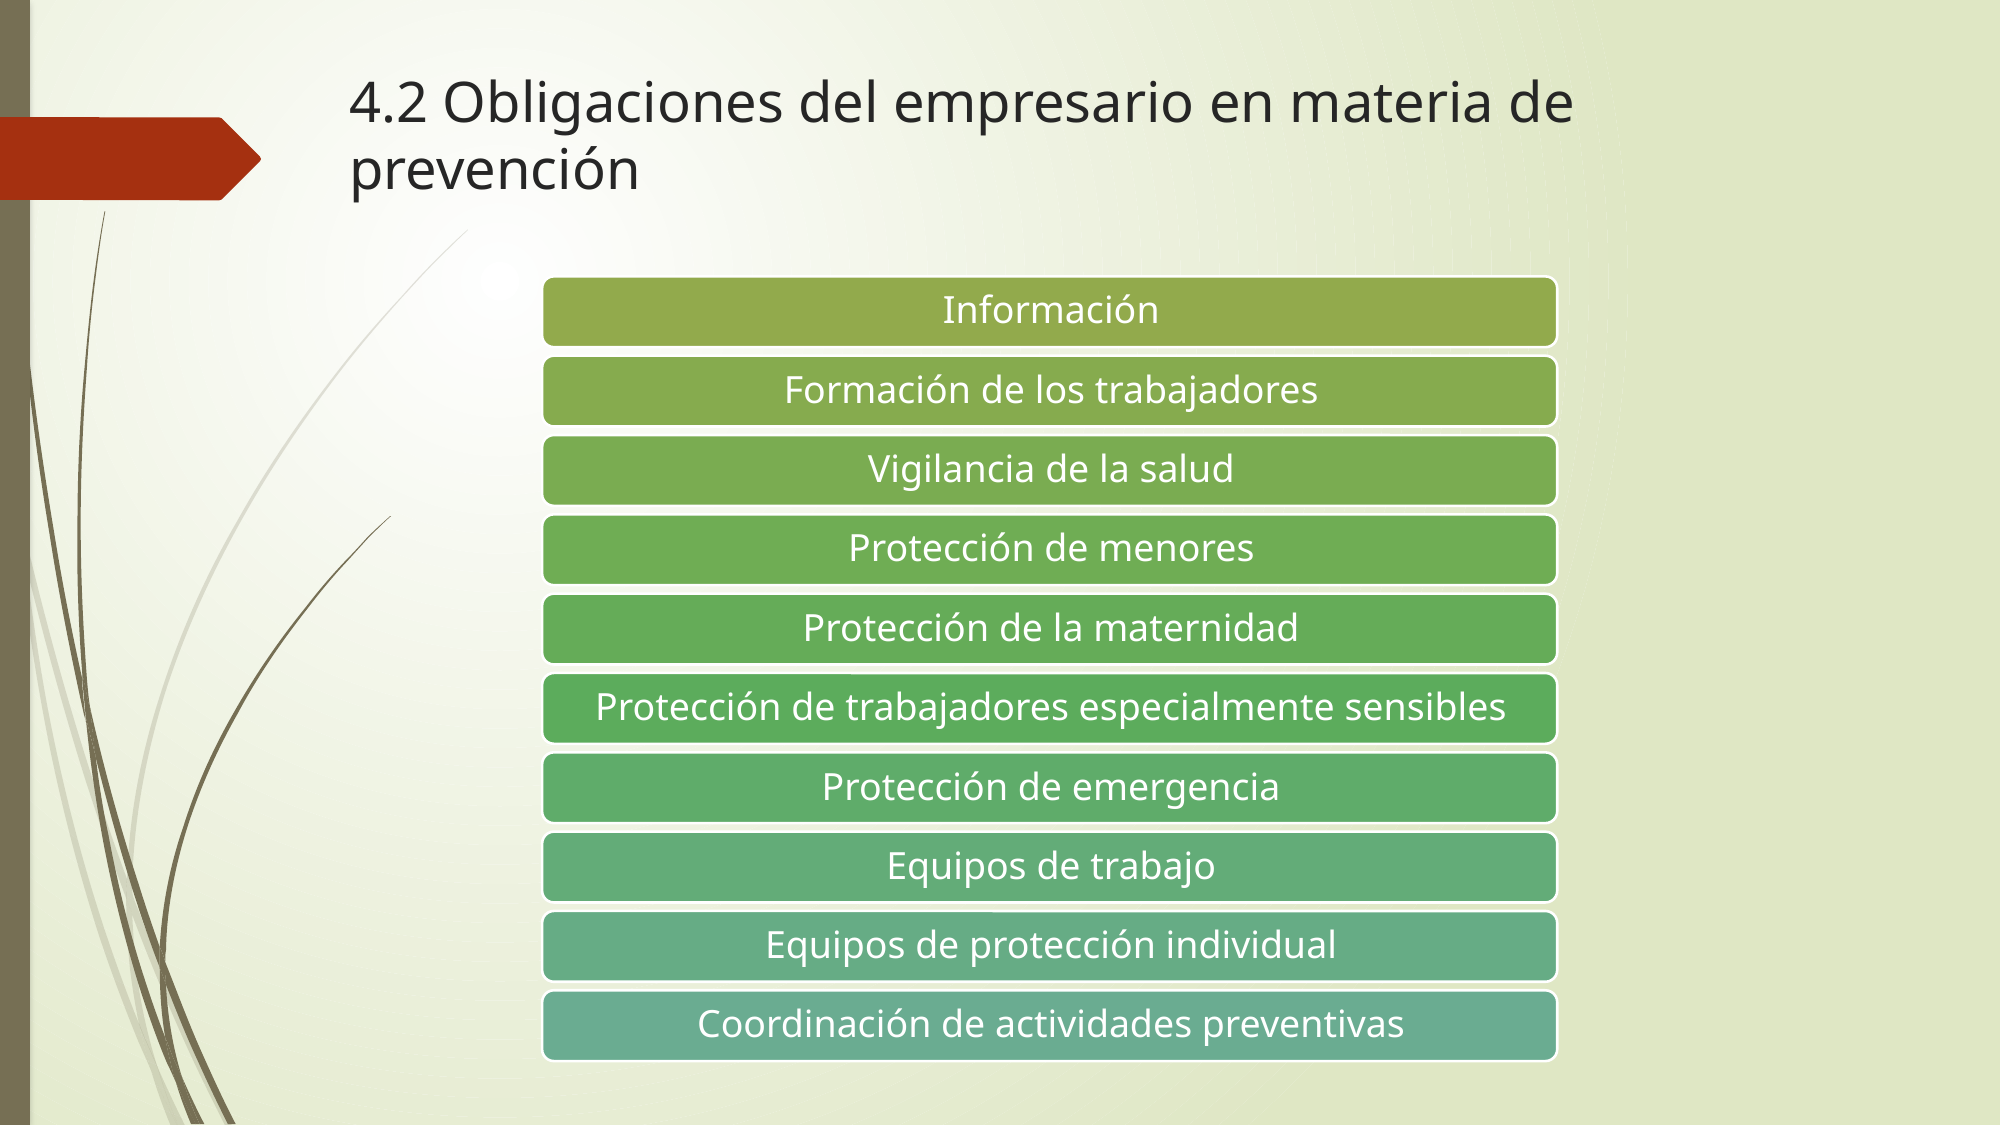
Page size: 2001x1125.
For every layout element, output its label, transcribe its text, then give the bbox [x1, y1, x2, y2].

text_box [541, 263, 1558, 1075]
title 4.2 Obligaciones del empresario en materia de prevención [334, 58, 1767, 277]
